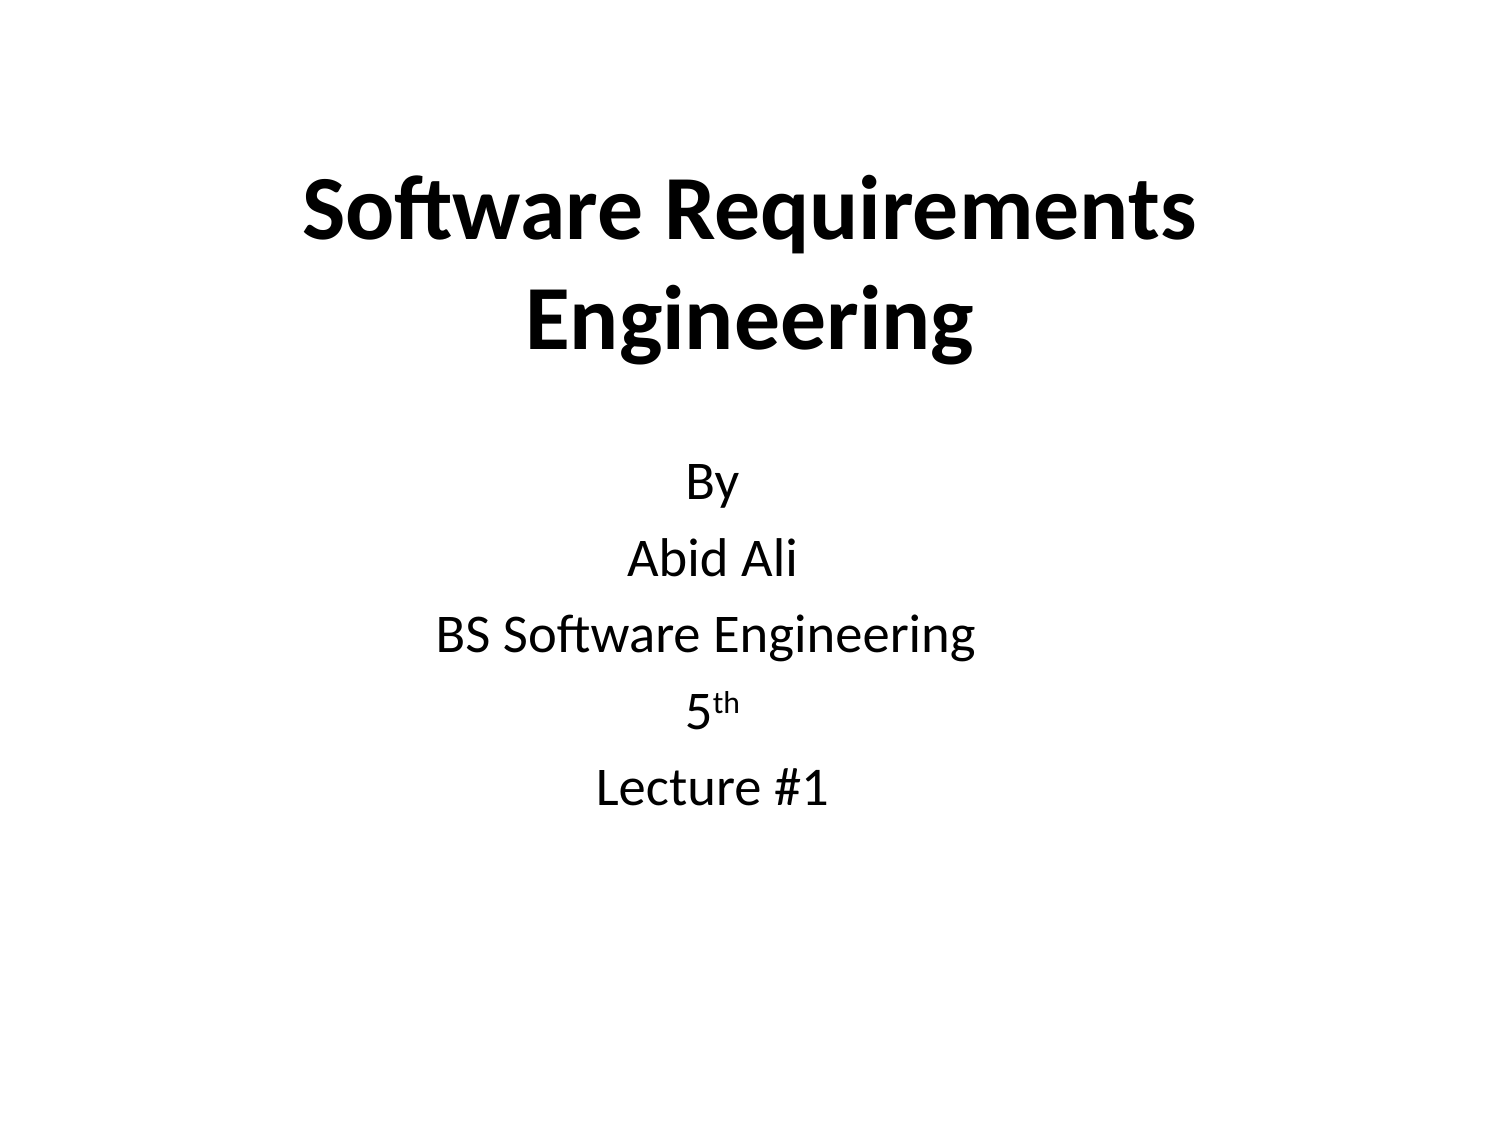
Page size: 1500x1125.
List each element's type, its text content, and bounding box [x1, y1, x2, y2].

title Software Requirements Engineering [112, 137, 1388, 379]
subtitle By Abid Ali BS Software Engineering 5th Lecture #1 [187, 437, 1238, 825]
